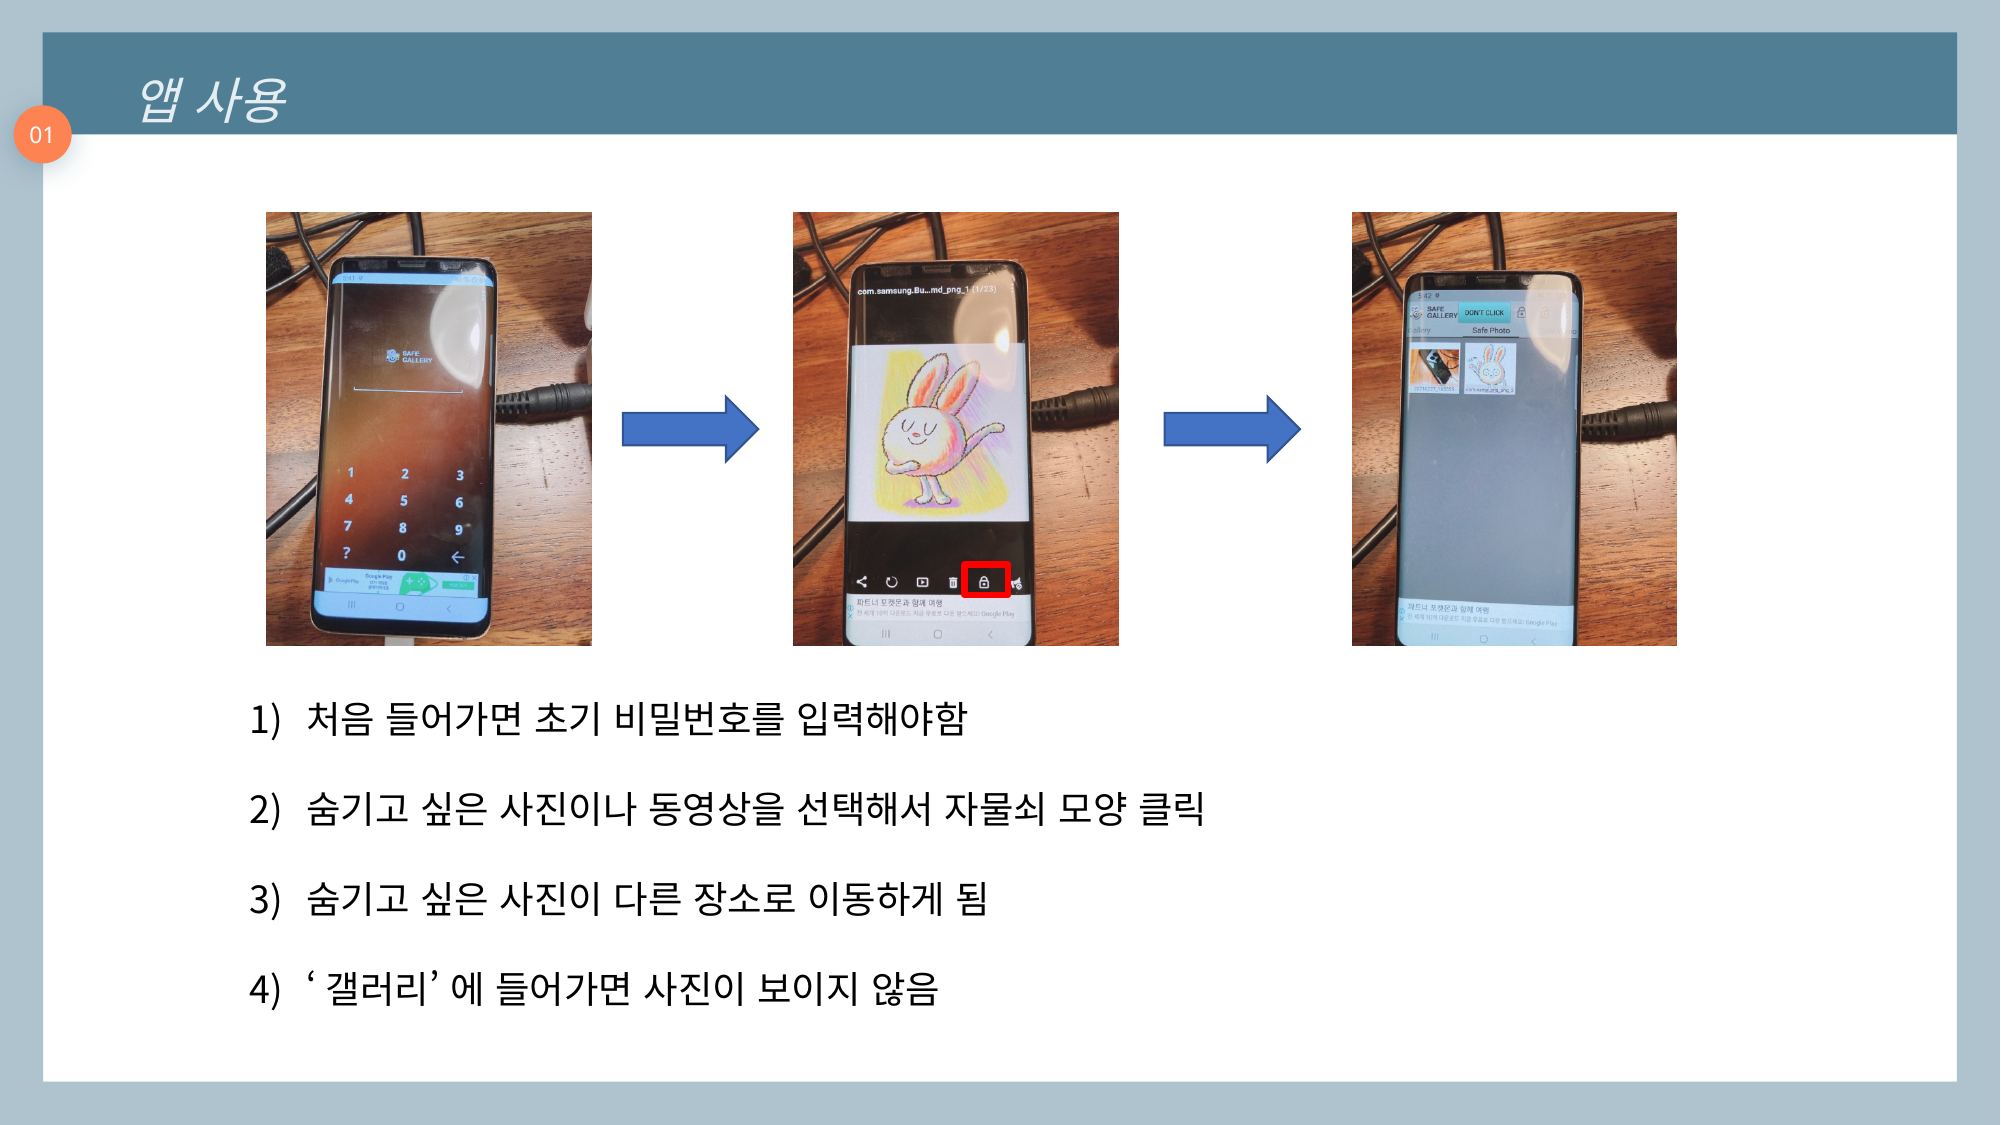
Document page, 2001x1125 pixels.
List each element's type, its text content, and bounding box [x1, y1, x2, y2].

text_box [0, 0, 2000, 1125]
text_box 01 [12, 104, 73, 165]
picture [793, 212, 1119, 646]
text_box [1163, 394, 1302, 464]
picture [266, 212, 592, 646]
picture [1352, 212, 1678, 646]
text_box 처음 들어가면 초기 비밀번호를 입력해야함 숨기고 싶은 사진이나 동영상을 선택해서 자물쇠 모양 클릭 숨기고 싶은 사진이 다른 장소로 이동하게 됨 ‘갤러리’ 에 들어가면 사진이 보이지 않음 [235, 688, 1719, 1019]
text_box [621, 394, 760, 464]
text_box 앱 사용 [42, 31, 1958, 135]
